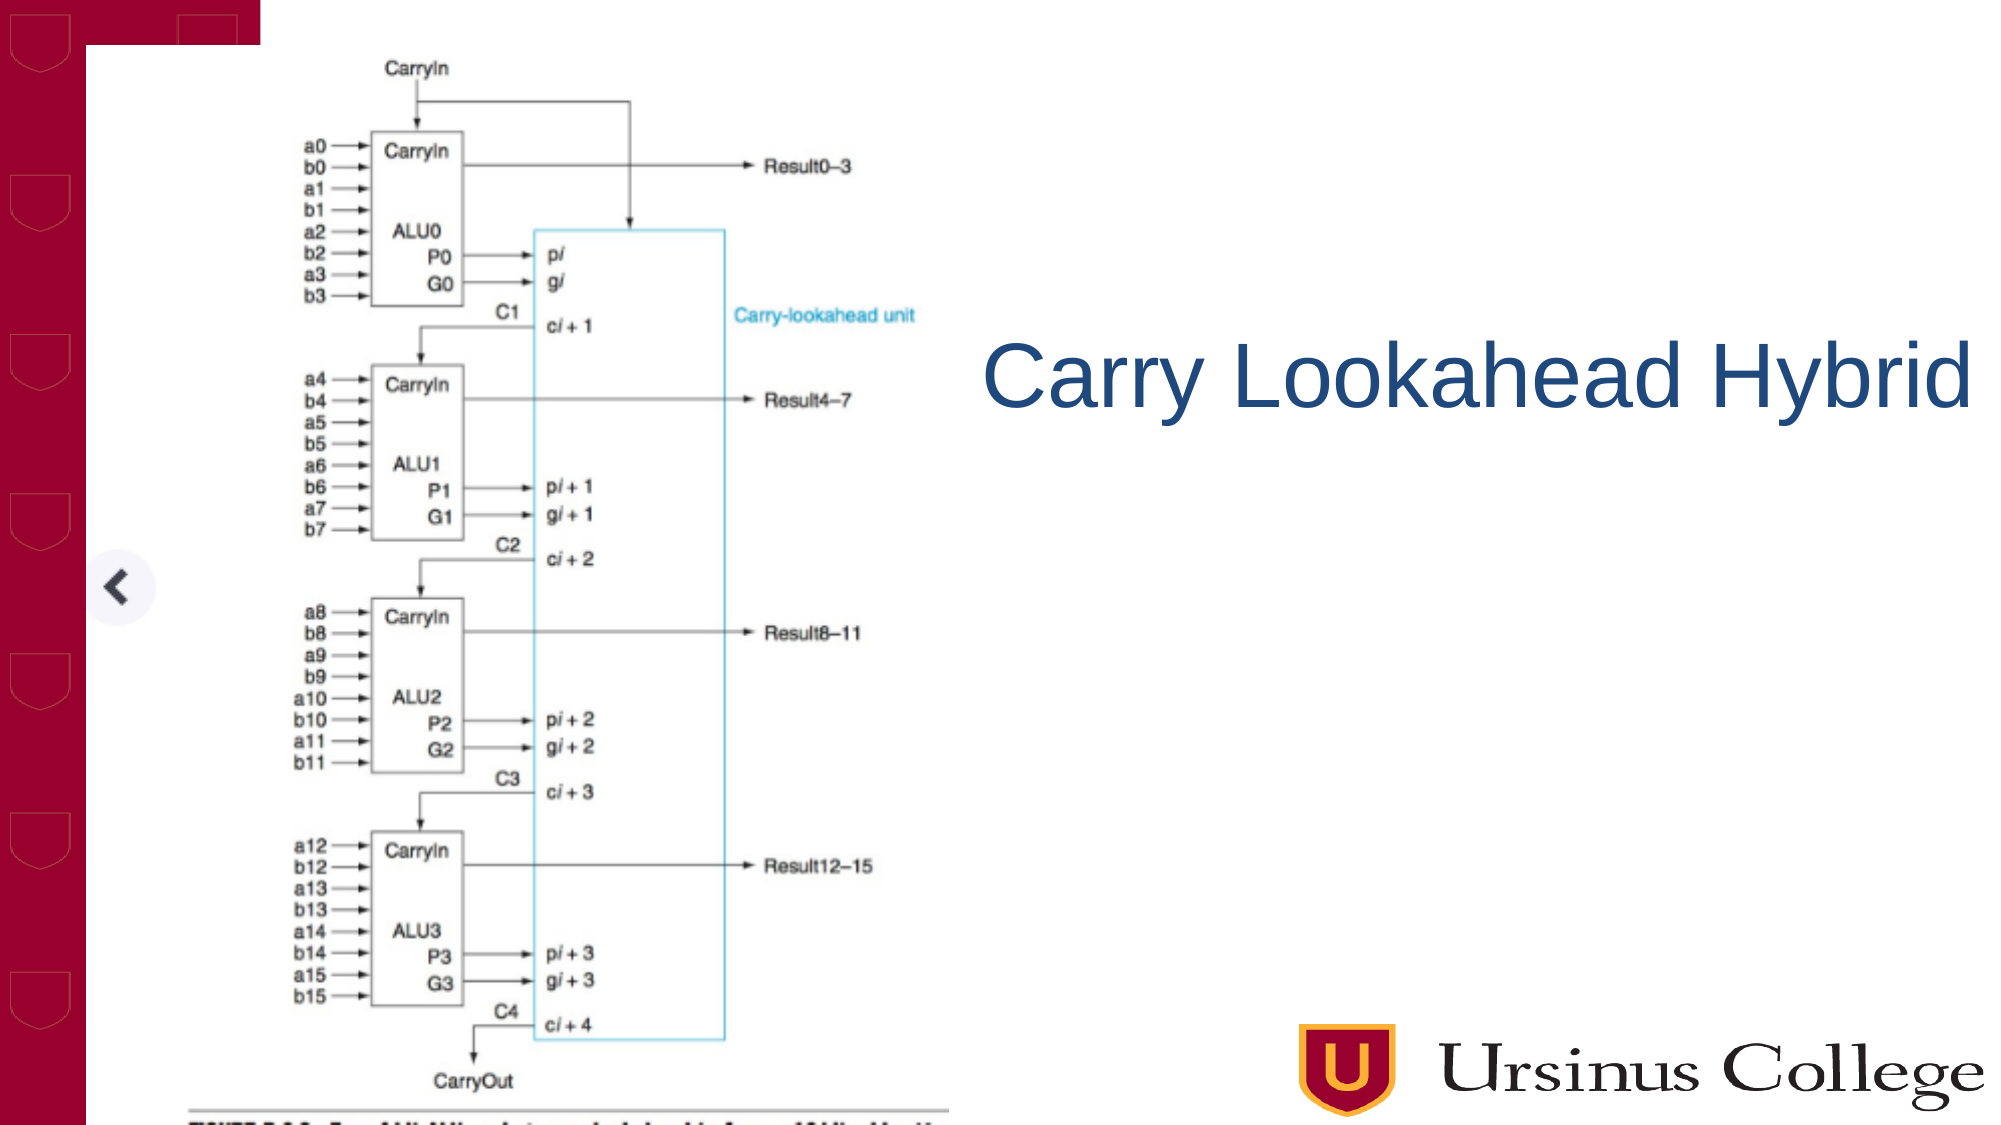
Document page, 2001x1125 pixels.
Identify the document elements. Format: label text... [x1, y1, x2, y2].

picture [0, 0, 949, 1125]
picture [1299, 1024, 1984, 1117]
title Carry Lookahead Hybrid [954, 277, 2000, 465]
